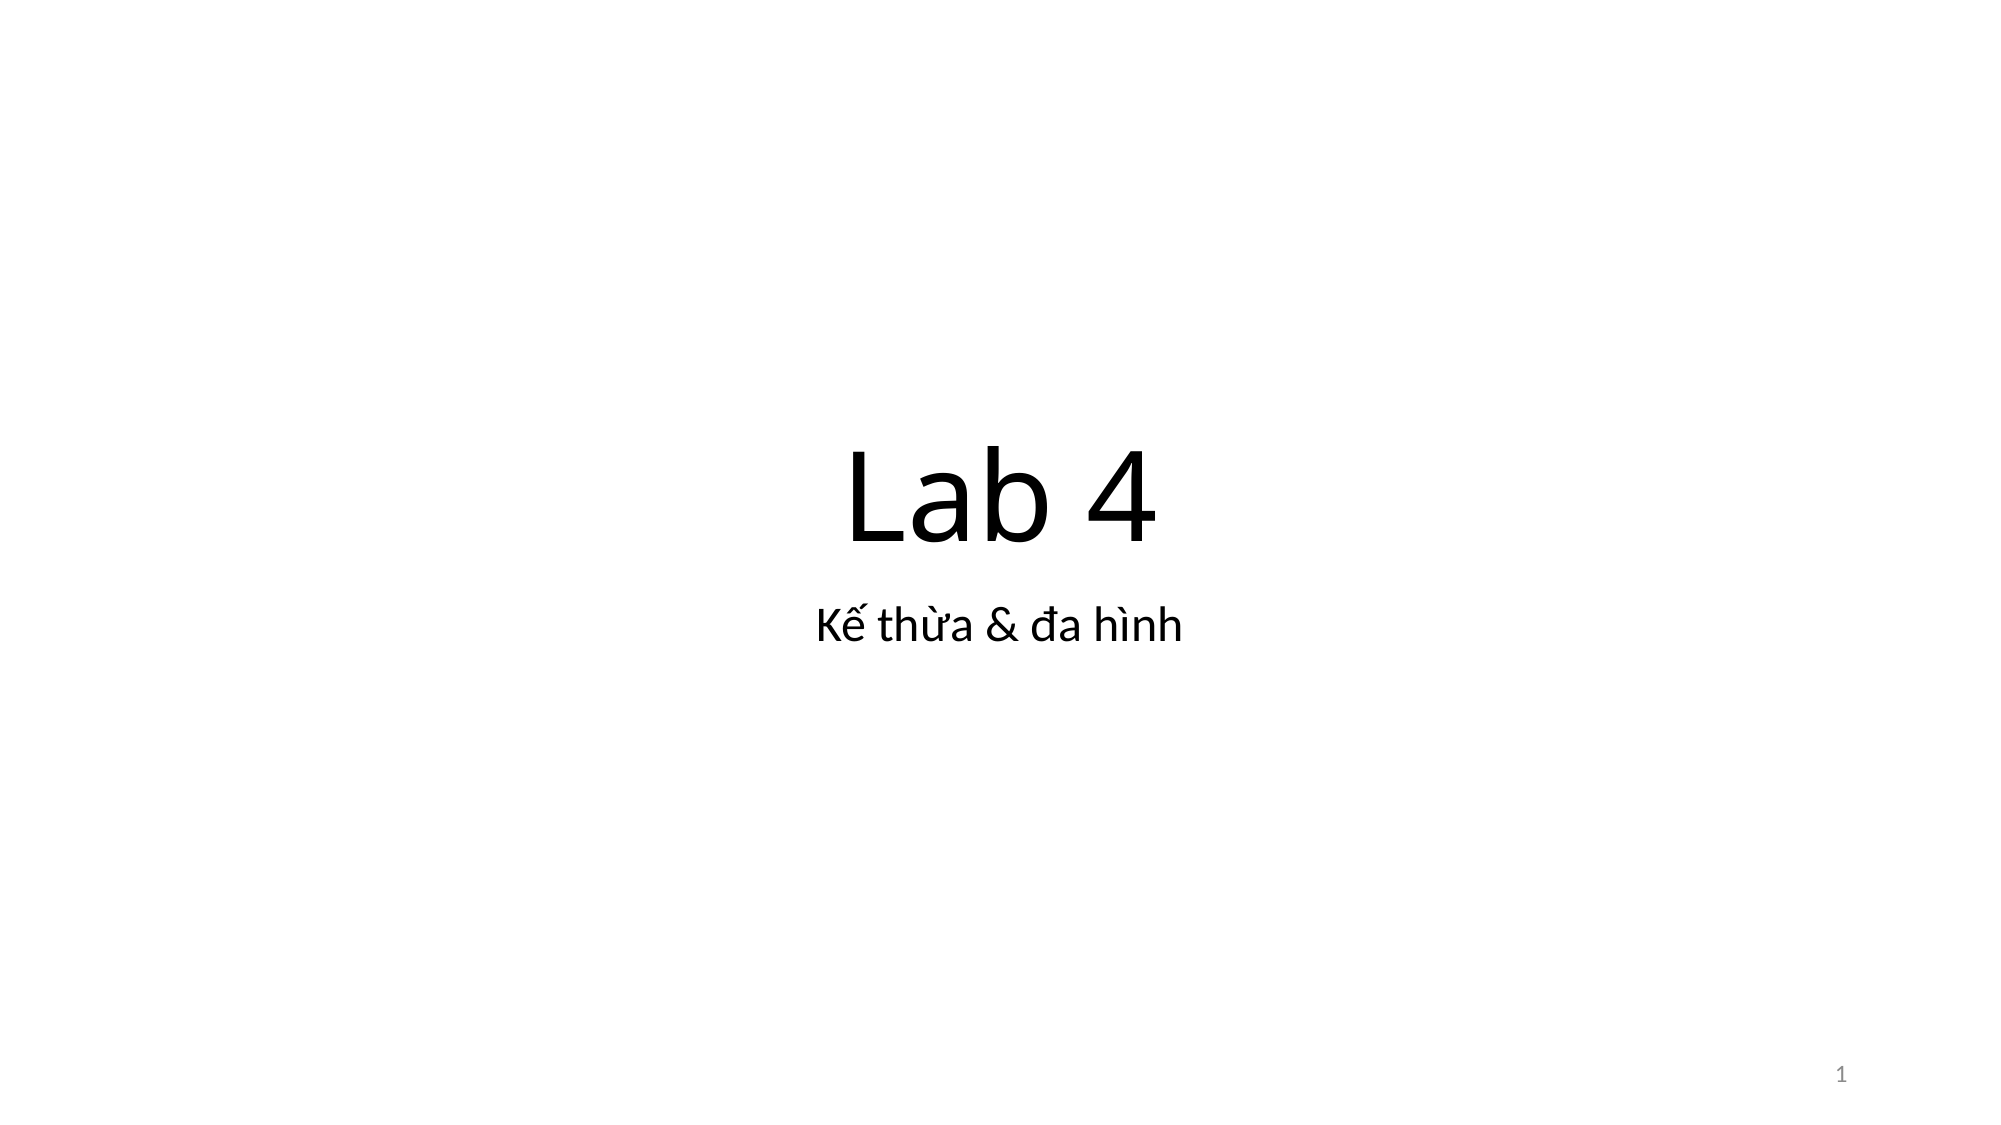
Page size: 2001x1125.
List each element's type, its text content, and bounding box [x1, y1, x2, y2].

subtitle Kế thừa & đa hình [249, 590, 1750, 863]
slide_number 1 [1412, 1042, 1863, 1103]
title Lab 4 [249, 184, 1750, 576]
